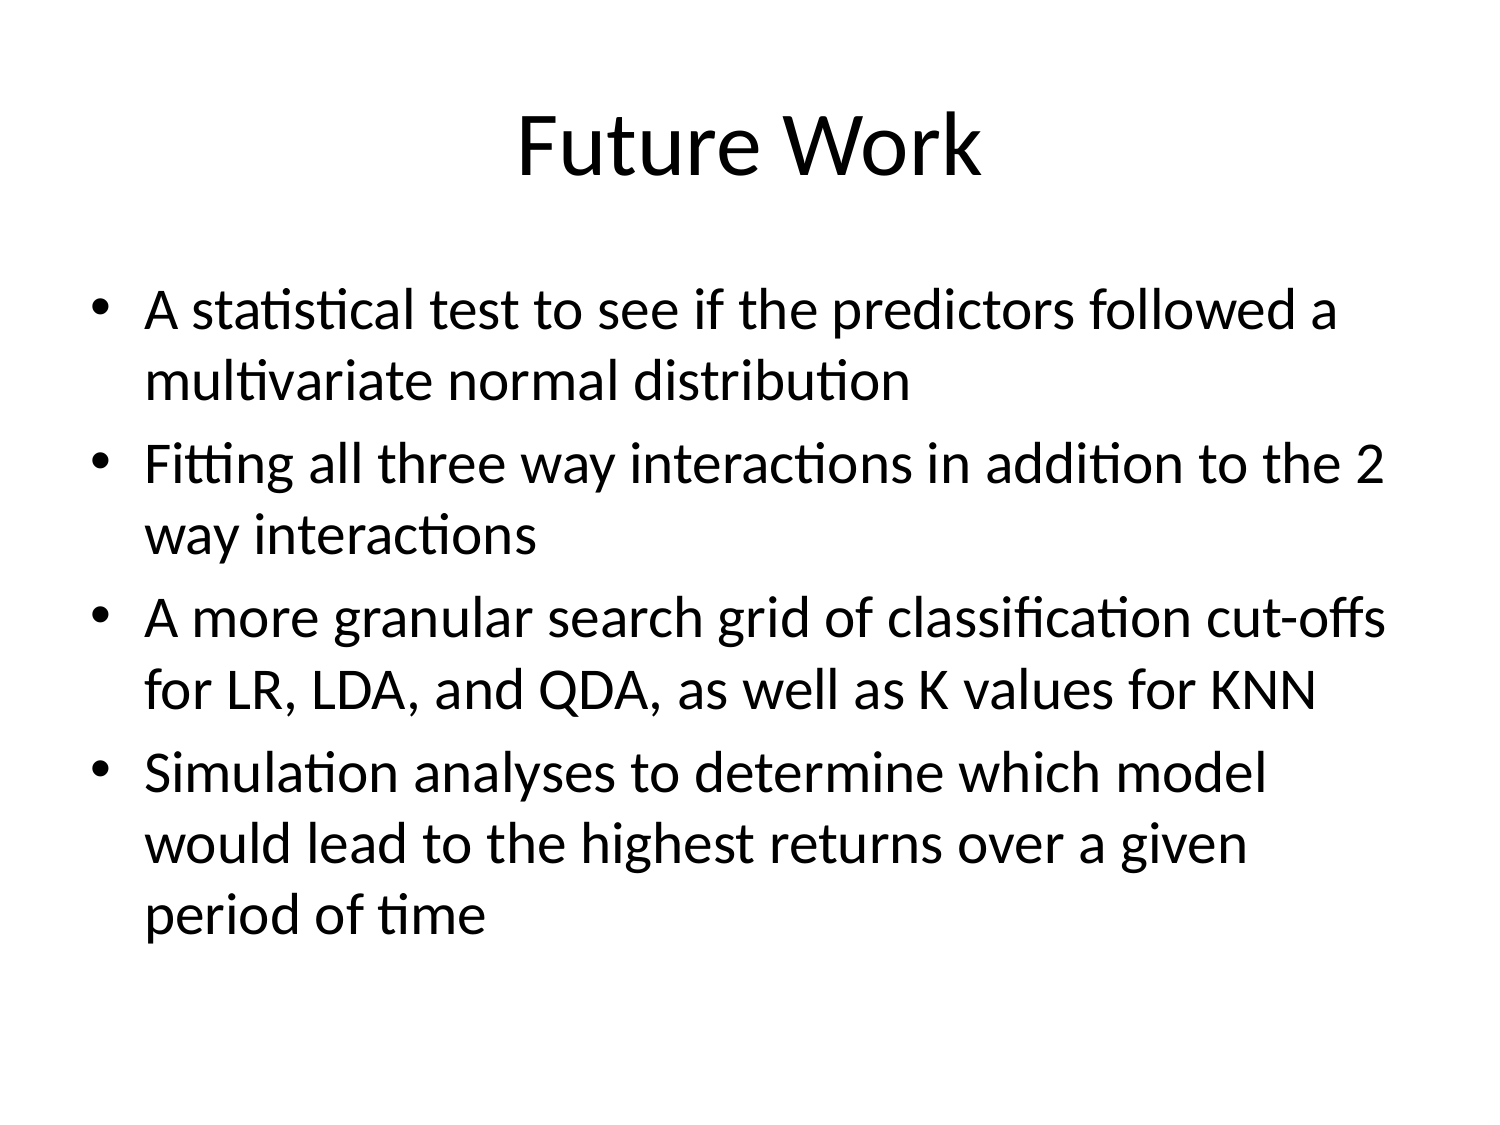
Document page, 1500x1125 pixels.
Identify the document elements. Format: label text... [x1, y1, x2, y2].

list A statistical test to see if the predictors followed a multivariate normal distribution Fitting all three way interactions in addition to the 2 way interactions A more granular search grid of classification cut-offs for LR, LDA, and QDA, as well as K values for KNN Simulation analyses to determine which model would lead to the highest returns over a given period of time [75, 262, 1425, 1005]
title Future Work [75, 45, 1425, 233]
